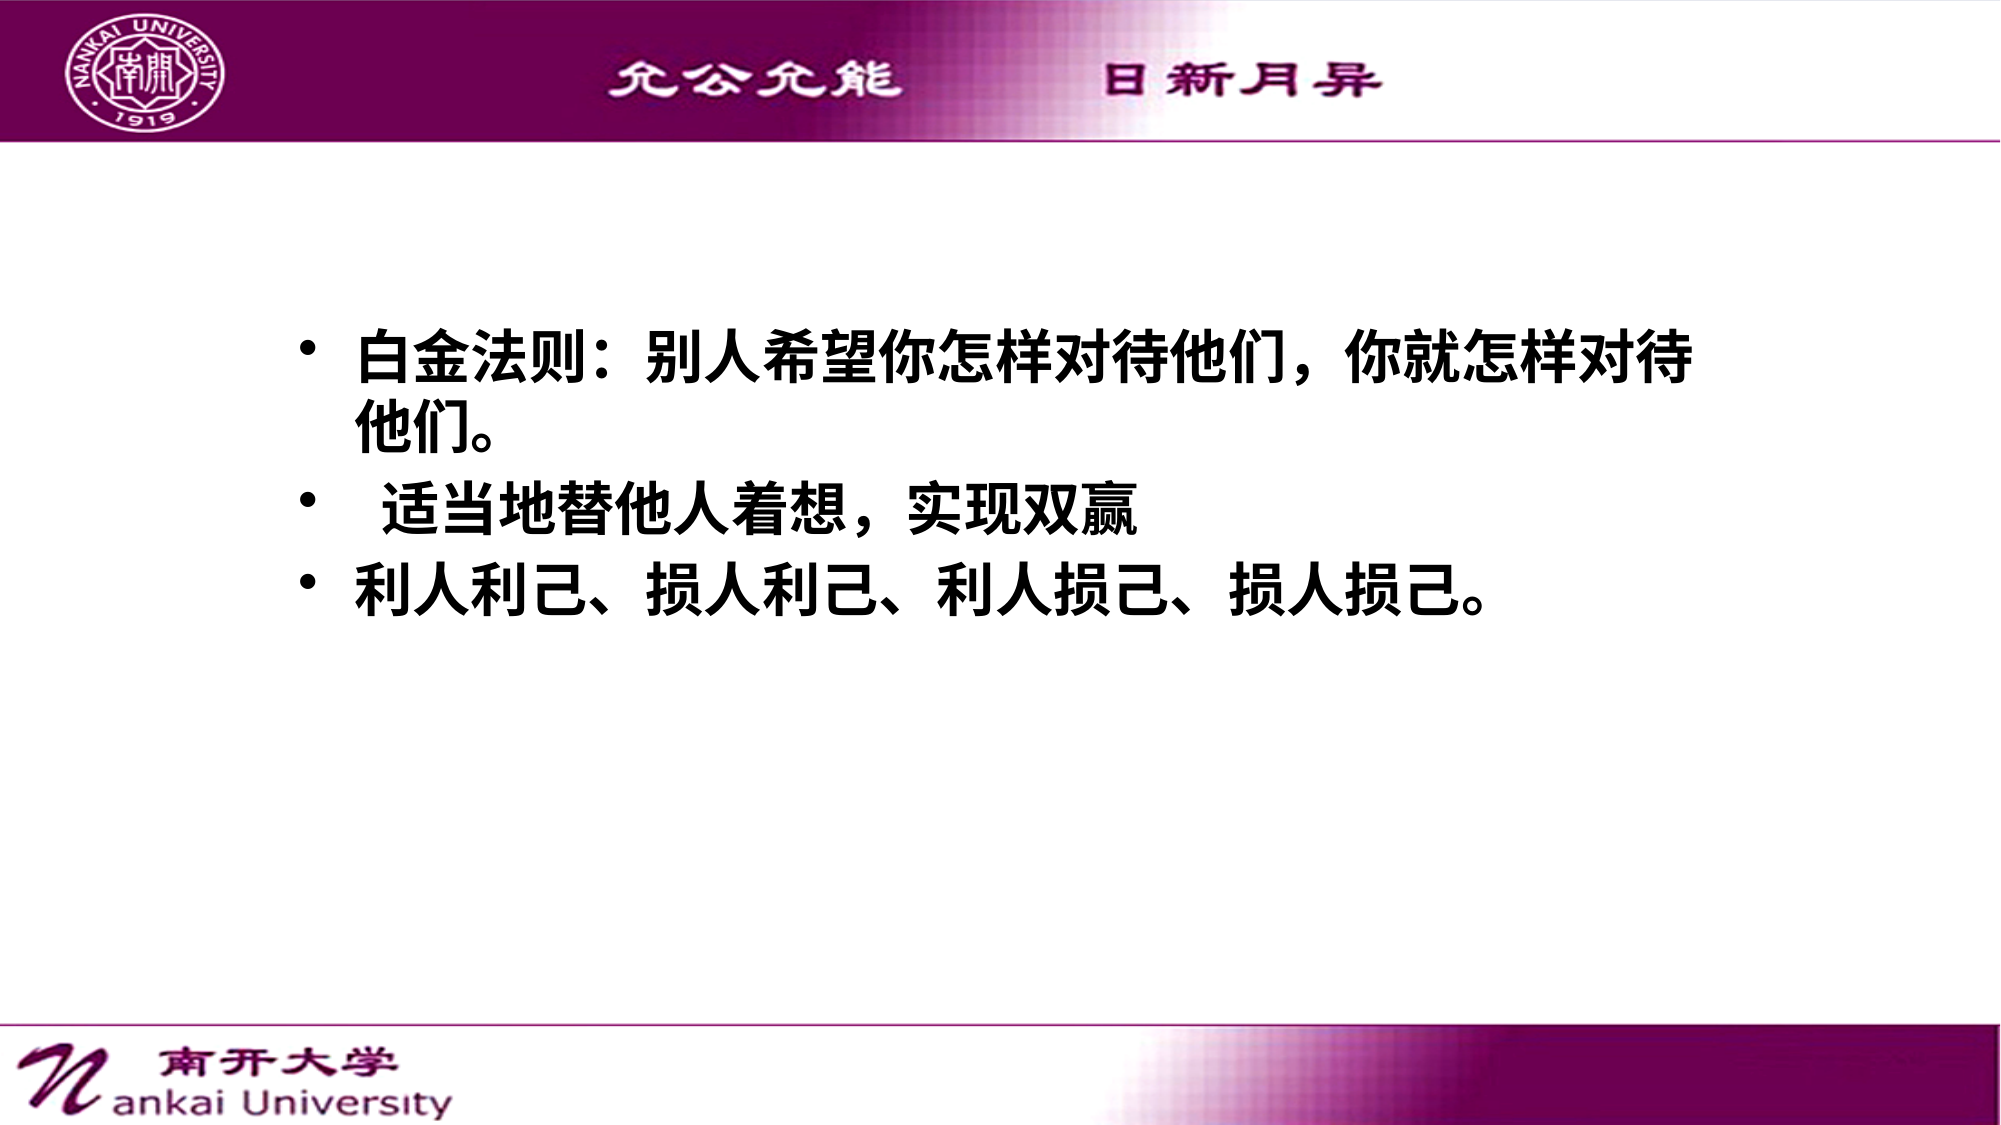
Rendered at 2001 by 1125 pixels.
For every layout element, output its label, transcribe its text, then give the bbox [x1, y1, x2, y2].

list 白金法则：别人希望你怎样对待他们，你就怎样对待他们。 适当地替他人着想，实现双赢 利人利己、损人利己、利人损己、损人损己。 [283, 312, 1734, 1001]
picture [0, 0, 2001, 1125]
